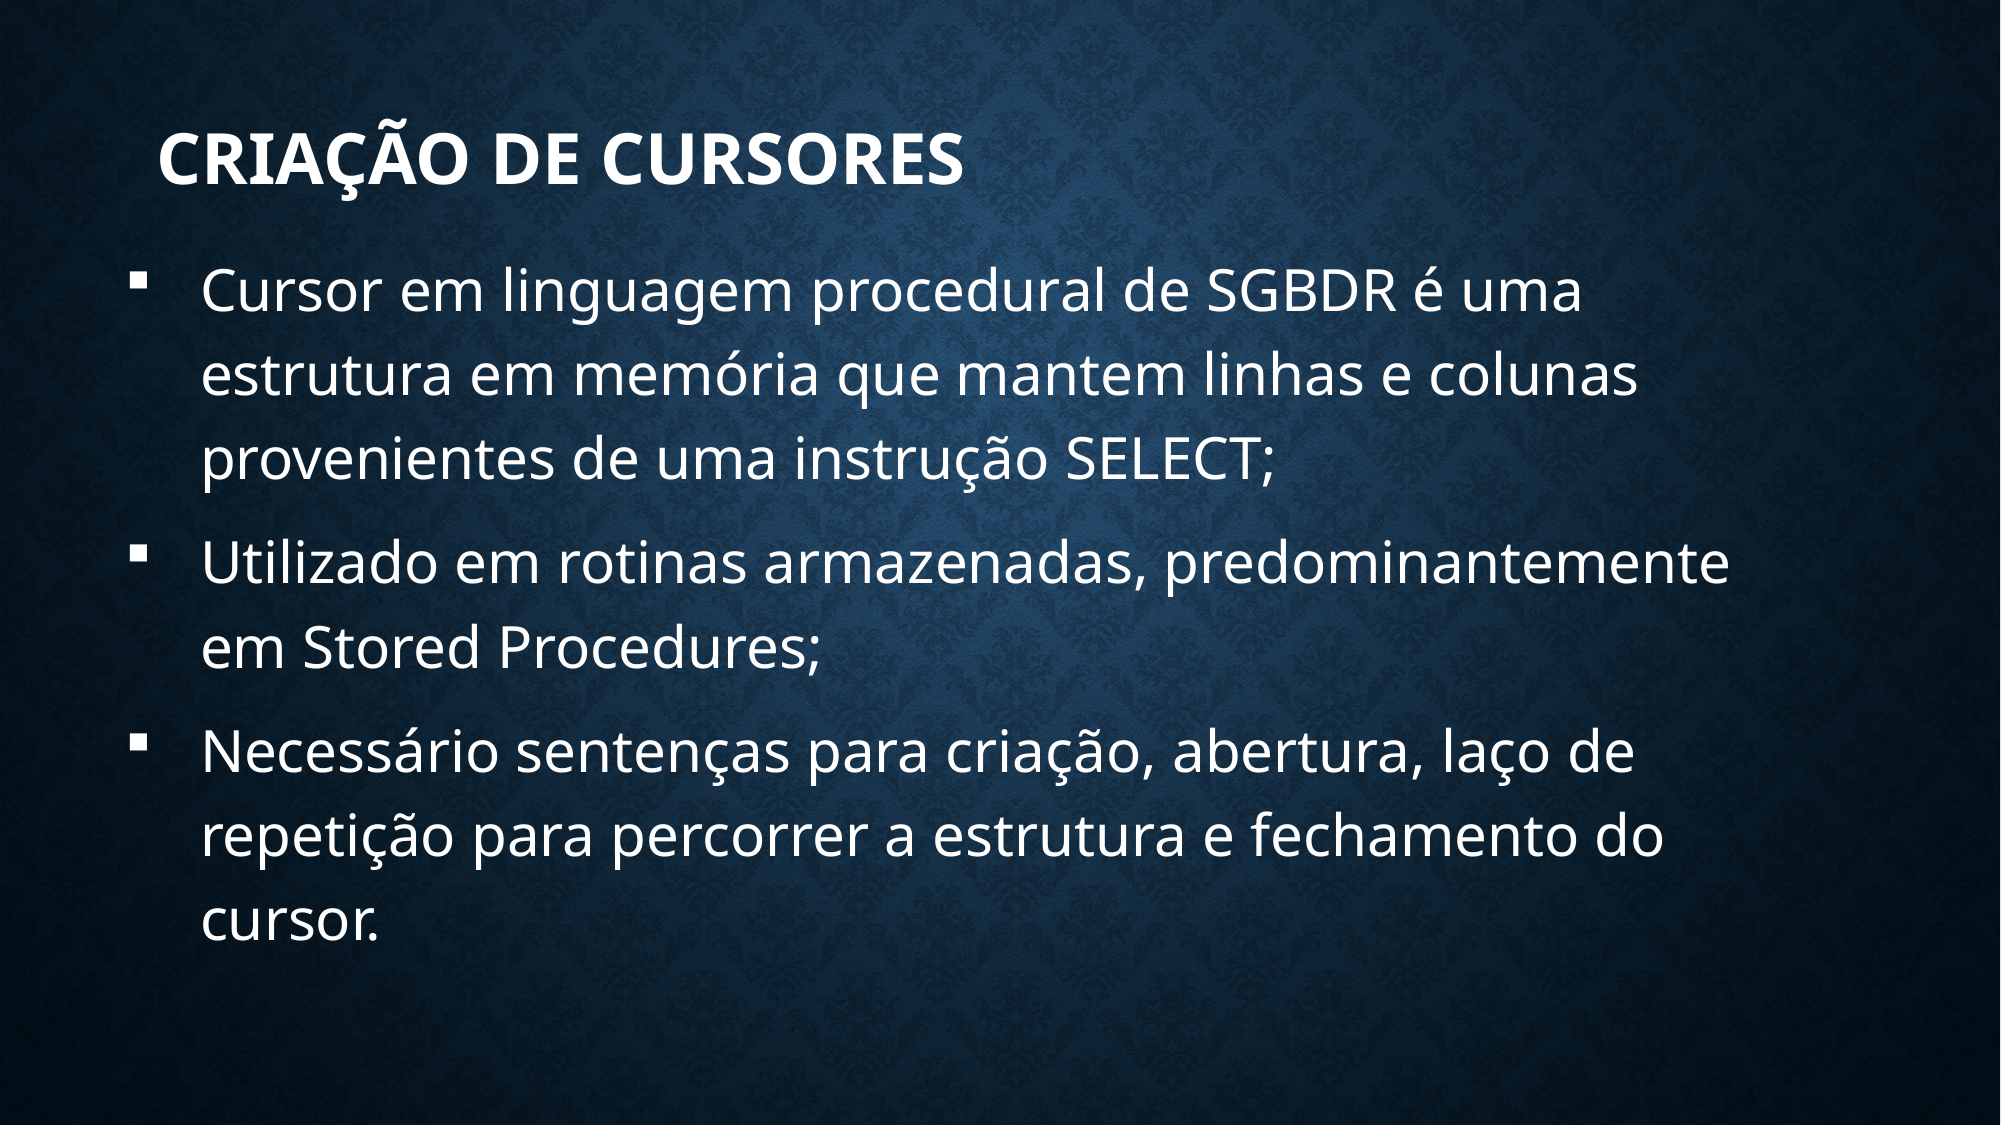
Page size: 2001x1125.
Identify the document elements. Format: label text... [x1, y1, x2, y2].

list Cursor em linguagem procedural de SGBDR é uma estrutura em memória que mantem linhas e colunas provenientes de uma instrução SELECT; Utilizado em rotinas armazenadas, predominantemente em Stored Procedures; Necessário sentenças para criação, abertura, laço de repetição para percorrer a estrutura e fechamento do cursor. Onde: [109, 231, 1797, 874]
title Criação de cursores [141, 81, 1799, 207]
